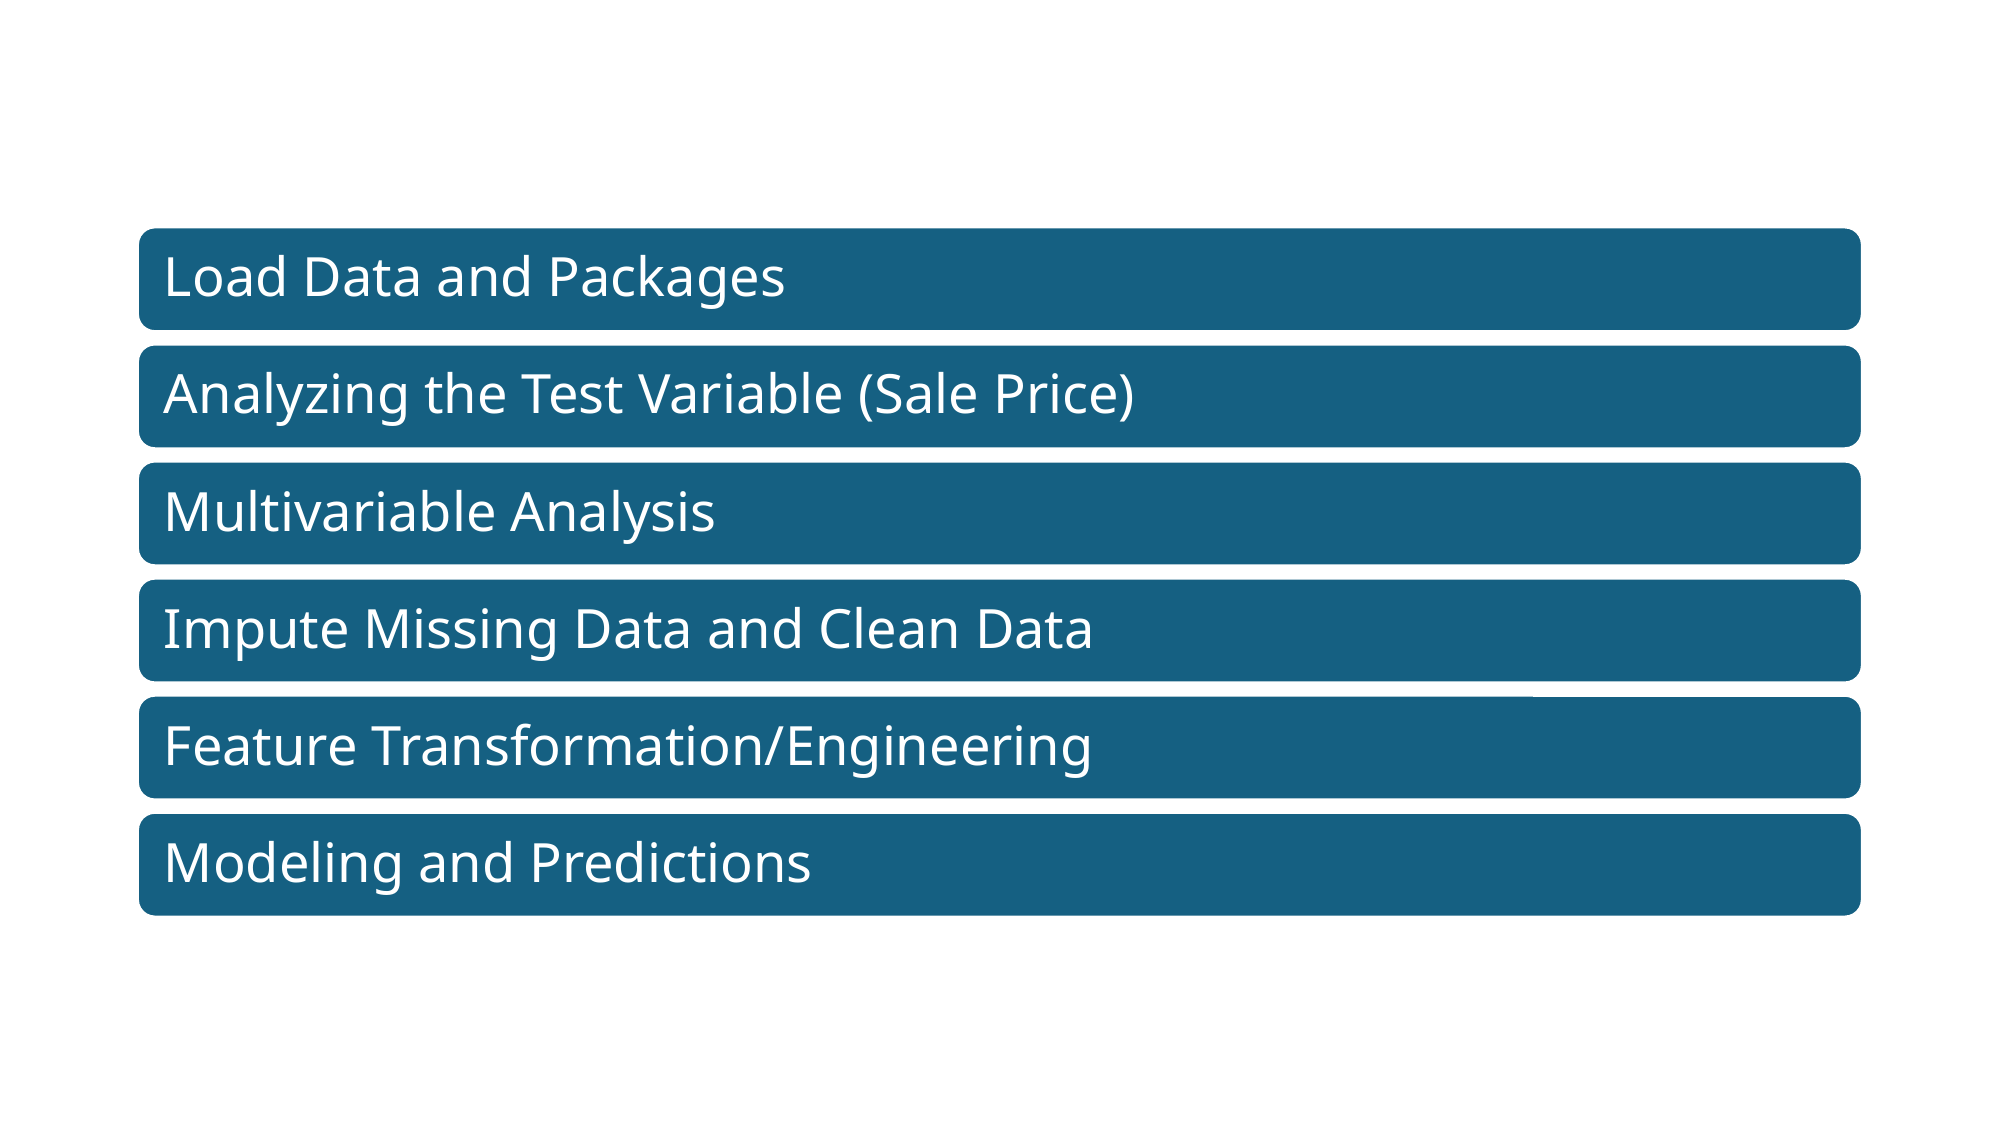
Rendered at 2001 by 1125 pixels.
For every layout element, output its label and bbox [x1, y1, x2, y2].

list [136, 214, 1863, 930]
